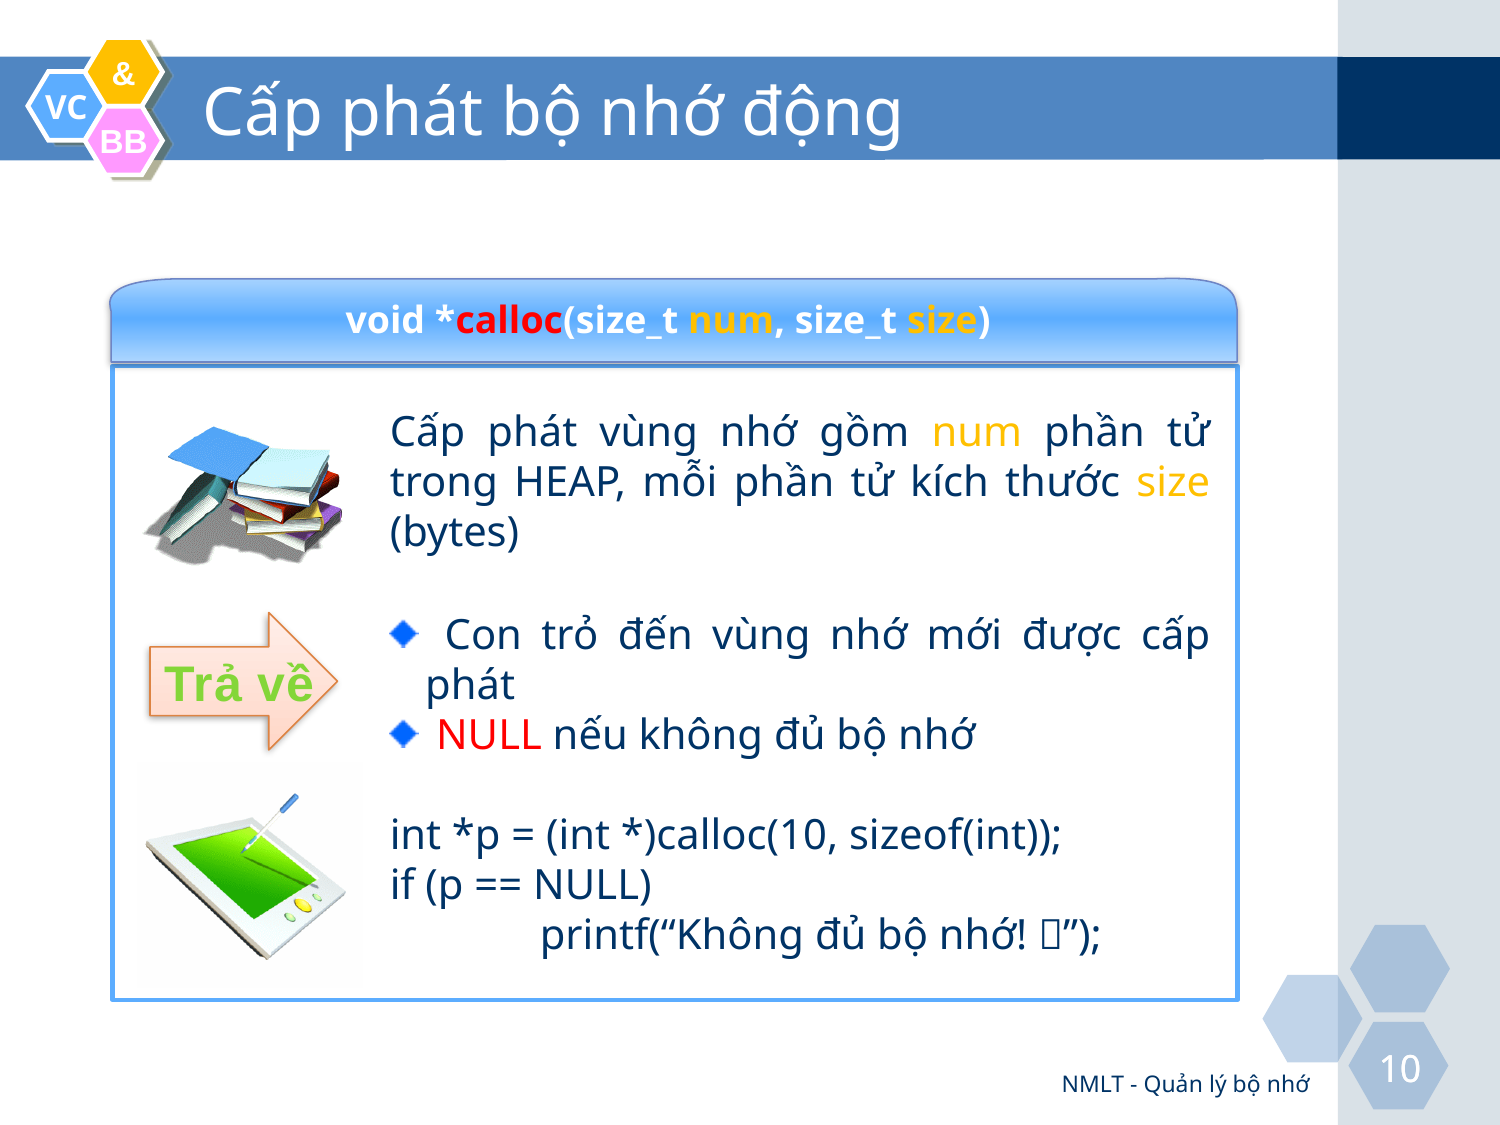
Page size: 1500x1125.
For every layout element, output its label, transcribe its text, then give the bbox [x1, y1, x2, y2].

picture [137, 762, 363, 988]
text_box int *p = (int *)calloc(10, sizeof(int)); if (p == NULL) printf(“Không đủ bộ nhớ! ”); [373, 785, 1227, 980]
text_box Cấp phát vùng nhớ gồm num phần tử trong HEAP, mỗi phần tử kích thước size (bytes) [378, 382, 1227, 577]
picture [389, 618, 419, 648]
footer NMLT - Quản lý bộ nhớ [849, 1062, 1326, 1101]
picture [389, 718, 419, 748]
text_box void *calloc(size_t num, size_t size) [109, 278, 1238, 363]
text_box Con trỏ đến vùng nhớ mới được cấp phát NULL nếu không đủ bộ nhớ [373, 585, 1227, 780]
title Cấp phát bộ nhớ động [187, 62, 1288, 156]
text_box Trả về [149, 611, 339, 751]
picture [124, 374, 376, 575]
text_box [110, 367, 1240, 1002]
